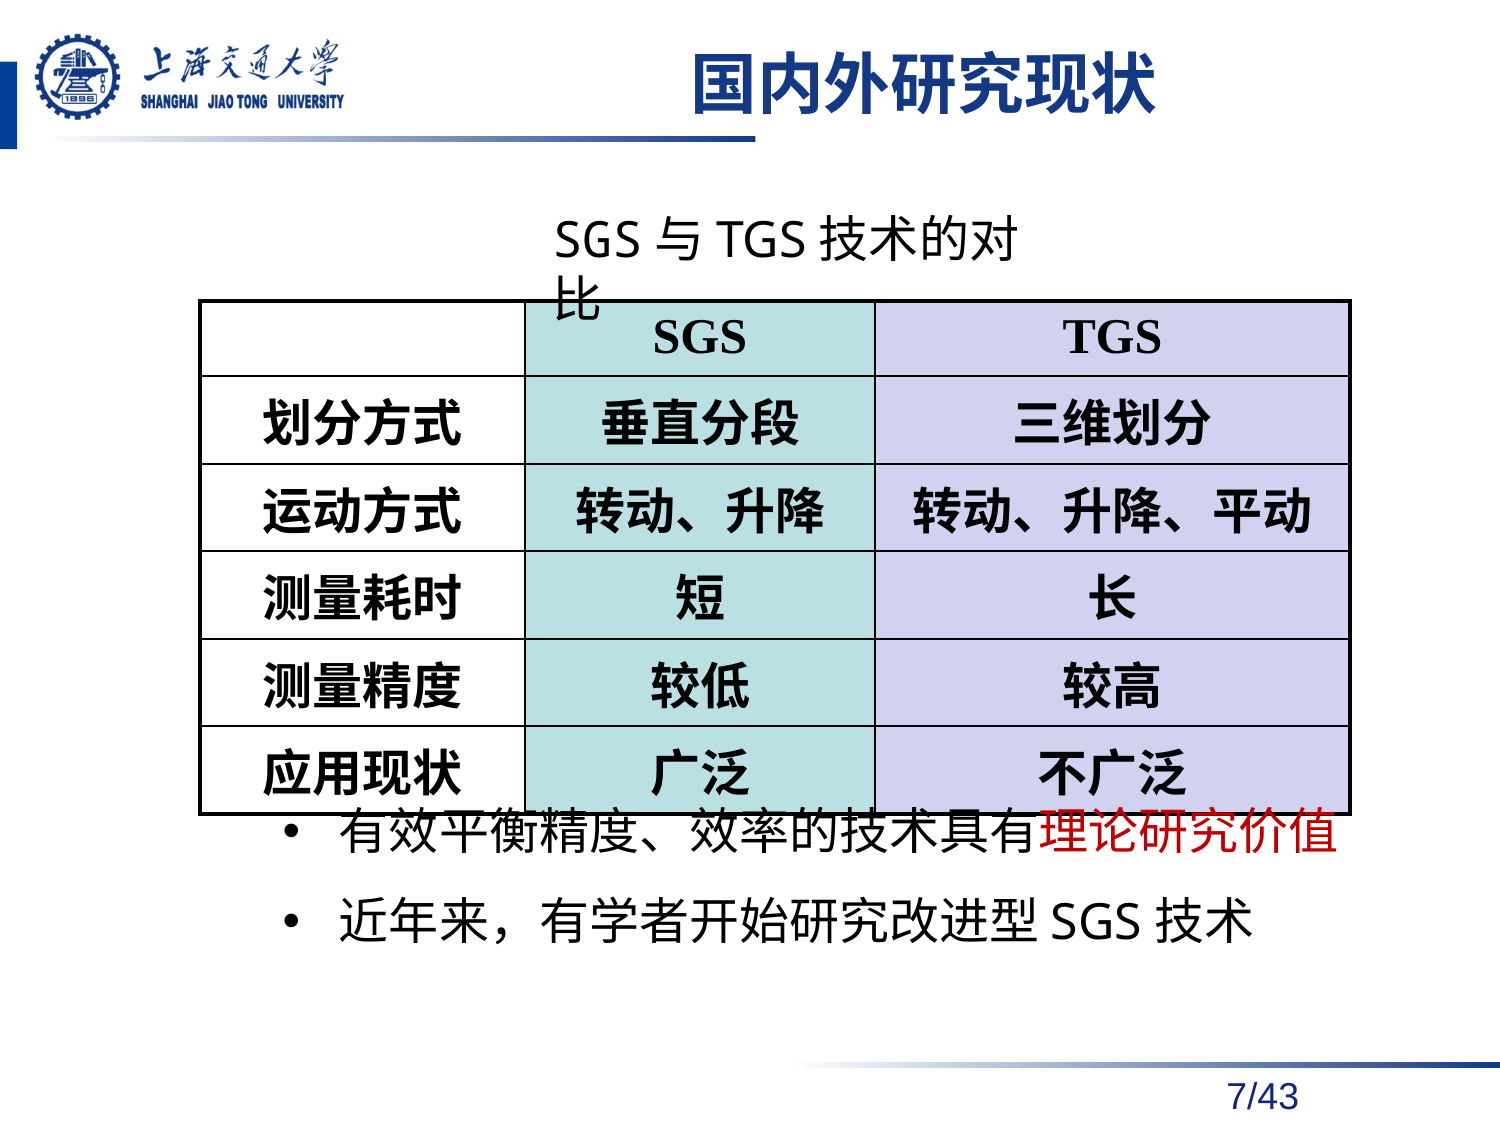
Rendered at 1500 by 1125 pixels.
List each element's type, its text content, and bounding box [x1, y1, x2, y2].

table_cell 划分方式 [202, 377, 524, 463]
table_cell 不广泛 [876, 727, 1348, 762]
picture [0, 0, 1500, 1125]
table_cell 转动、升降 [526, 465, 874, 550]
title 国内外研究现状 [348, 34, 1500, 142]
table_cell 广泛 [526, 727, 874, 762]
table_cell 转动、升降、平动 [876, 465, 1348, 550]
table_header SGS [526, 303, 874, 375]
table_header TGS [876, 303, 1348, 375]
table_header [202, 303, 524, 375]
text_box SGS与TGS技术的对比 [537, 199, 1075, 335]
table_cell 较高 [876, 640, 1348, 725]
table_cell 测量耗时 [202, 552, 524, 638]
table_cell 运动方式 [202, 465, 524, 550]
table_cell 短 [526, 552, 874, 638]
table_cell 垂直分段 [526, 377, 874, 463]
text_box 有效平衡精度、效率的技术具有理论研究价值 近年来，有学者开始研究改进型SGS技术 [267, 762, 1354, 1048]
table_cell 较低 [526, 640, 874, 725]
table_cell 测量精度 [202, 640, 524, 725]
table_cell 应用现状 [202, 727, 524, 812]
table_cell 三维划分 [876, 377, 1348, 463]
table_cell 长 [876, 552, 1348, 638]
